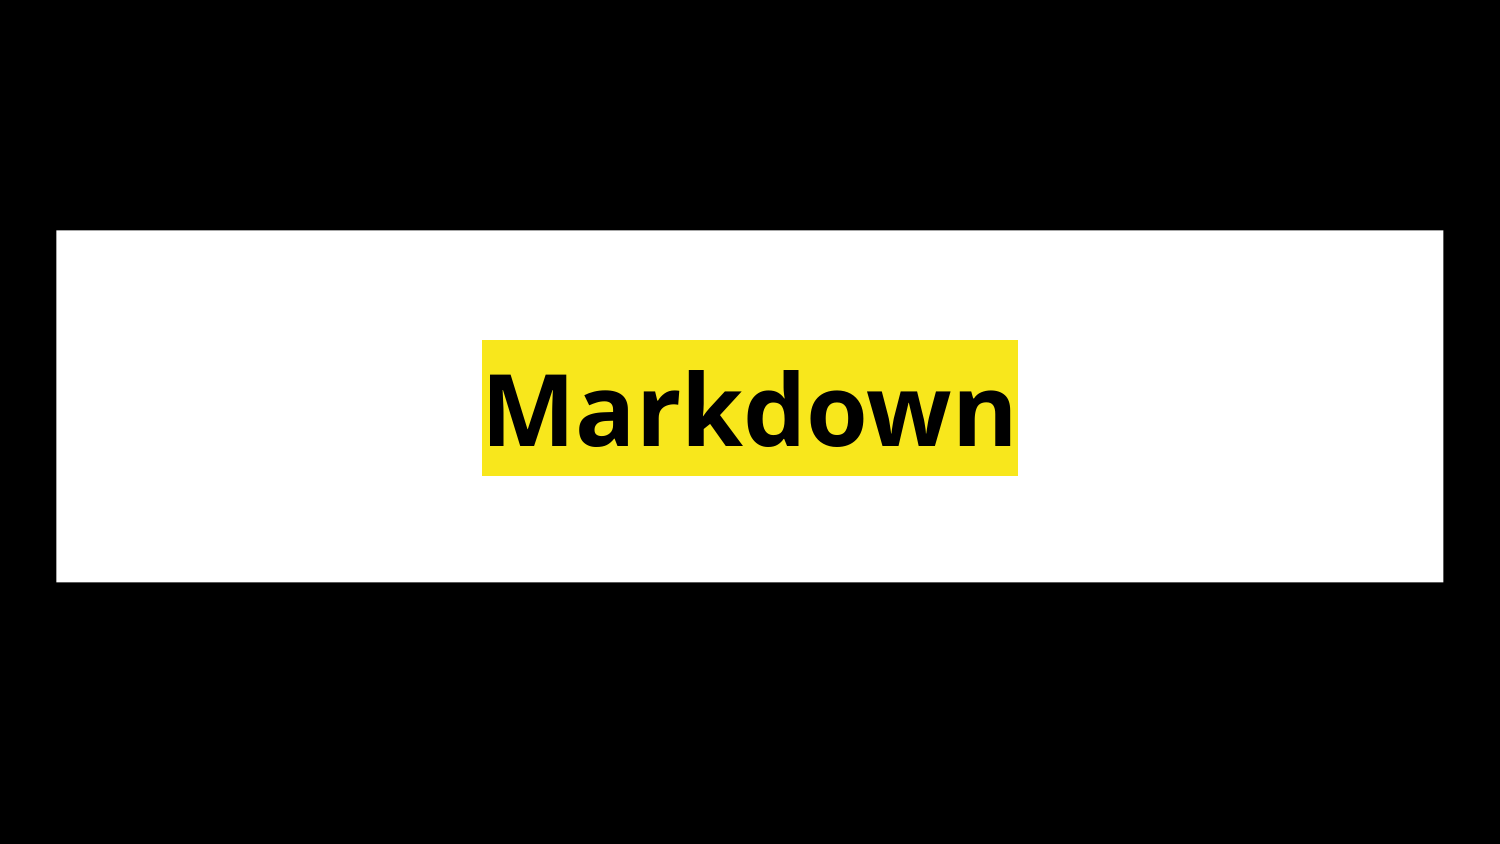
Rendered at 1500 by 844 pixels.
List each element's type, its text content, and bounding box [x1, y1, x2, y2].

title Markdown [56, 230, 1444, 583]
